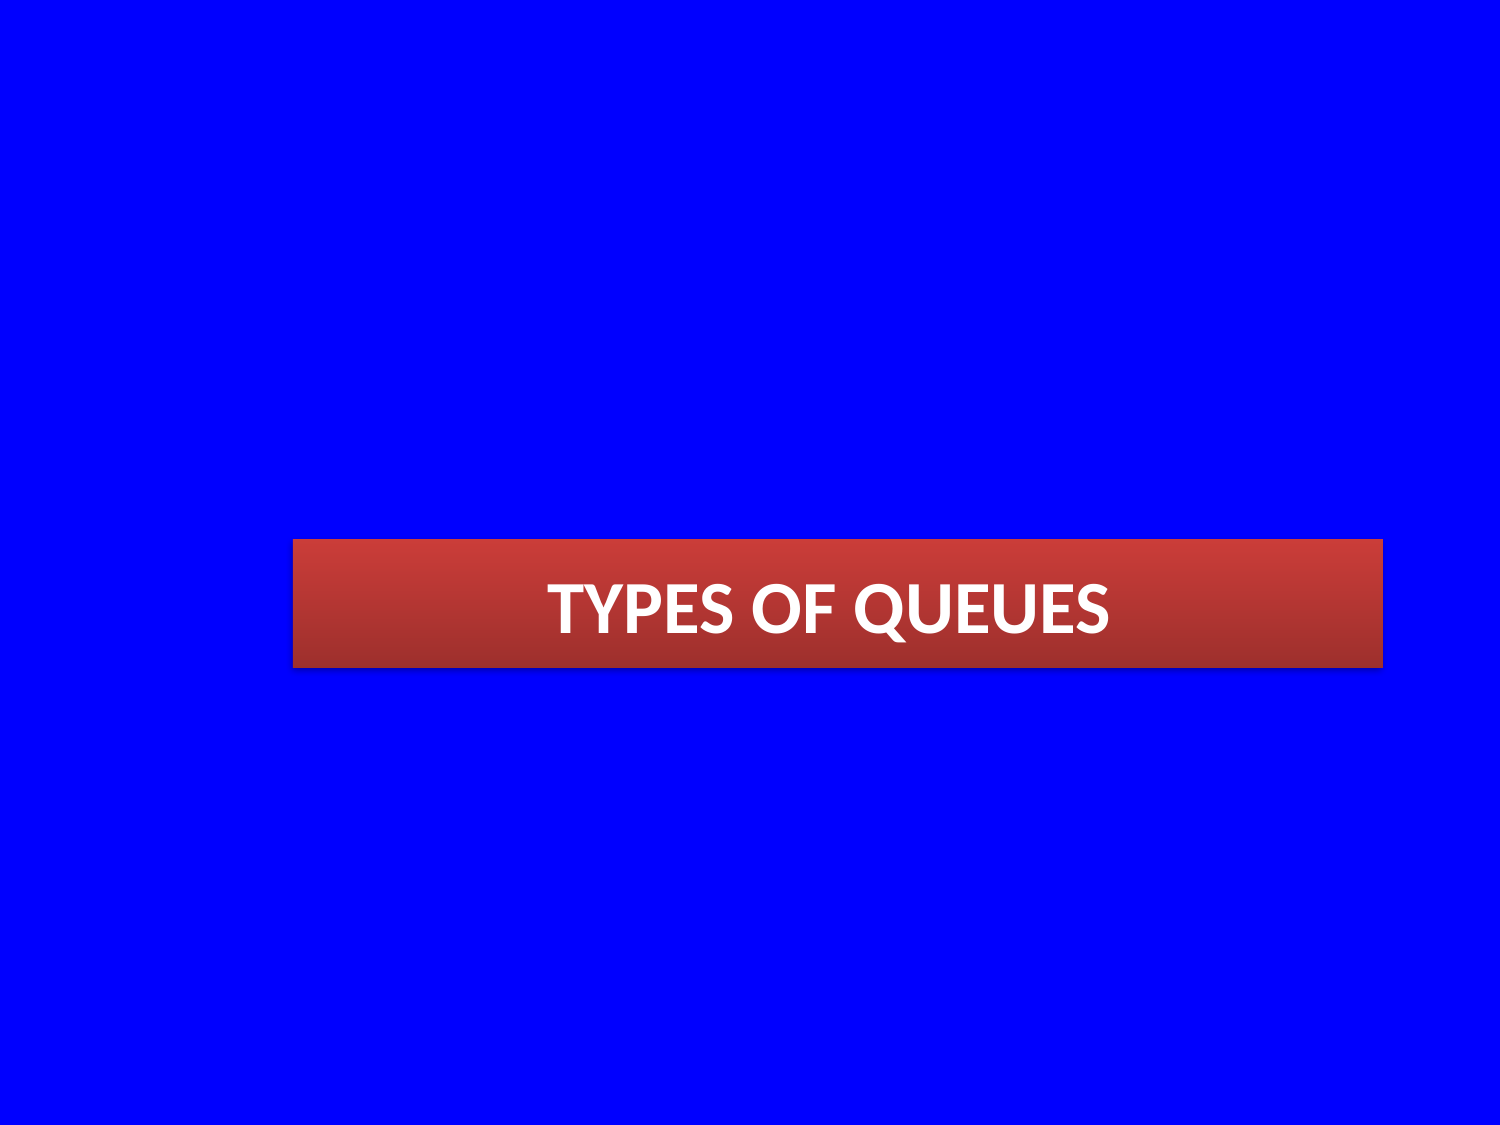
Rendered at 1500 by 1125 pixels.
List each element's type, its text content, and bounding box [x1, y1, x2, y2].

text_box TYPES OF QUEUES [292, 539, 1383, 668]
